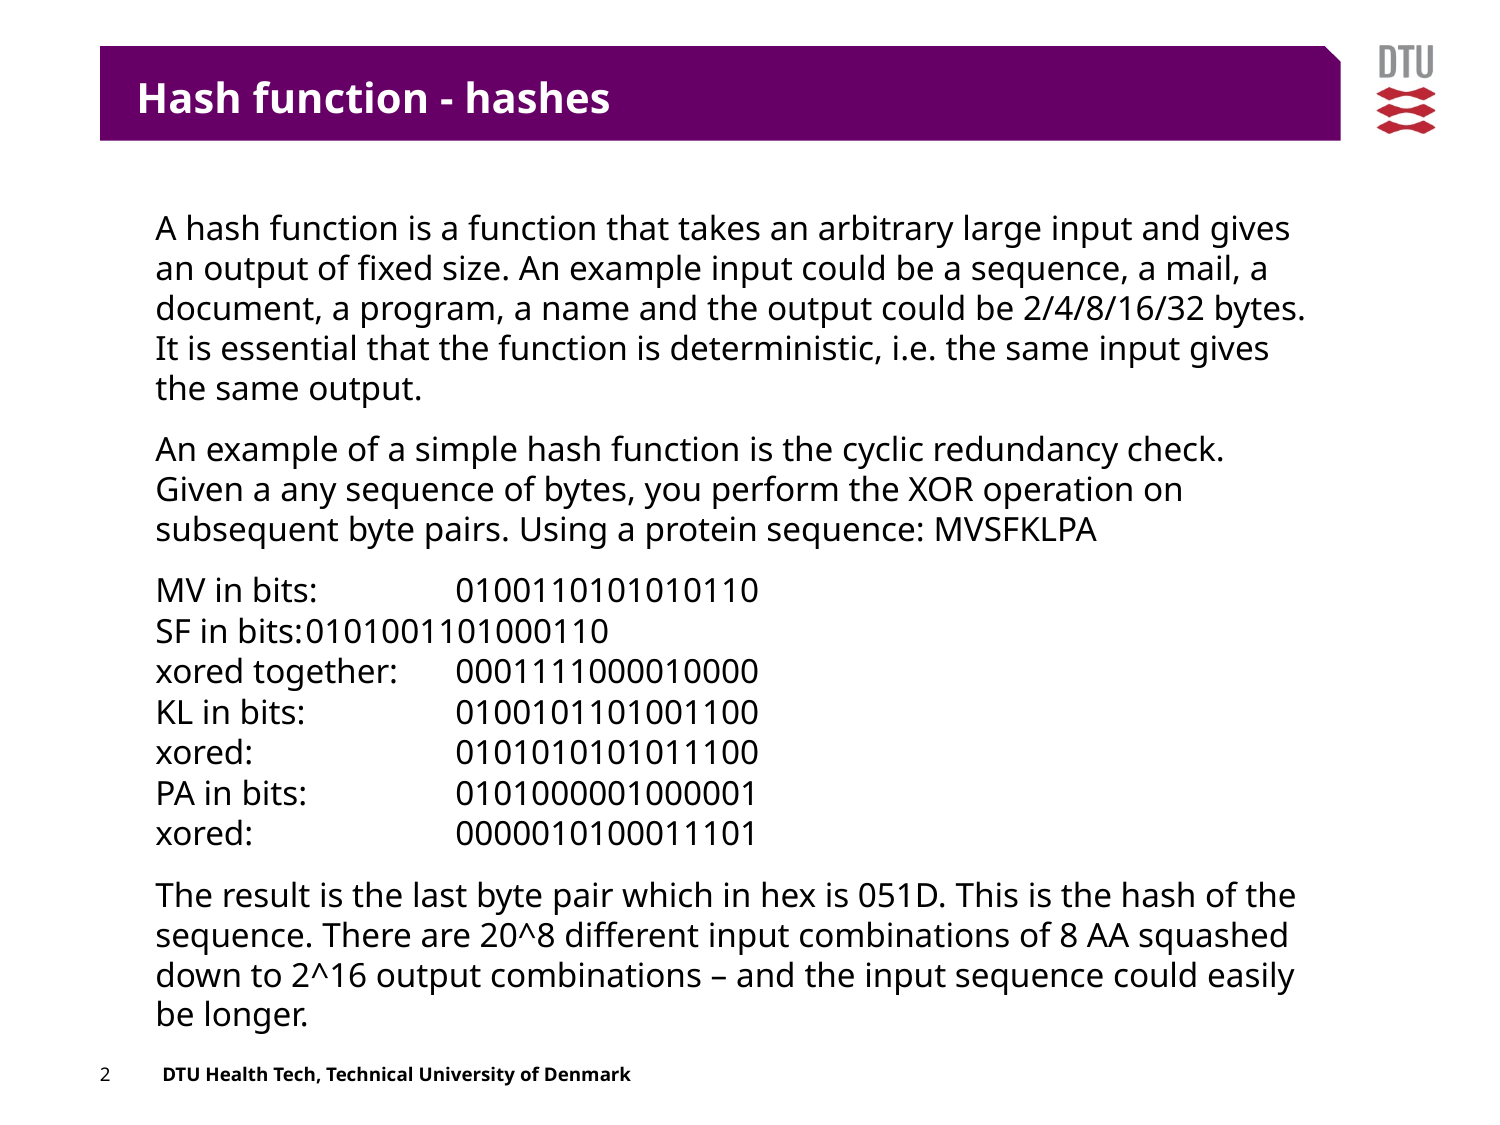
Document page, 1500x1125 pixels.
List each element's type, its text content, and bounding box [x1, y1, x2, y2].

picture [1356, 45, 1436, 134]
text_box A hash function is a function that takes an arbitrary large input and gives an output of fixed size. An example input could be a sequence, a mail, a document, a program, a name and the output could be 2/4/8/16/32 bytes. It is essential that the function is deterministic, i.e. the same input gives the same output. An example of a simple hash function is the cyclic redundancy check. Given a any sequence of bytes, you perform the XOR operation on subsequent byte pairs. Using a protein sequence: MVSFKLPA MV in bits: 0100110101010110 SF in bits: 0101001101000110 xored together: 0001111000010000 KL in bits: 0100101101001100 xored: 0101010101011100 PA in bits: 0101000001000001 xored: 0000010100011101 The result is the last byte pair which in hex is 051D. This is the hash of the sequence. There are 20^8 different input combinations of 8 AA squashed down to 2^16 output combinations – and the input sequence could easily be longer. [140, 199, 1336, 1042]
text_box Hash function - hashes [136, 45, 1412, 123]
text_box [100, 46, 1341, 141]
